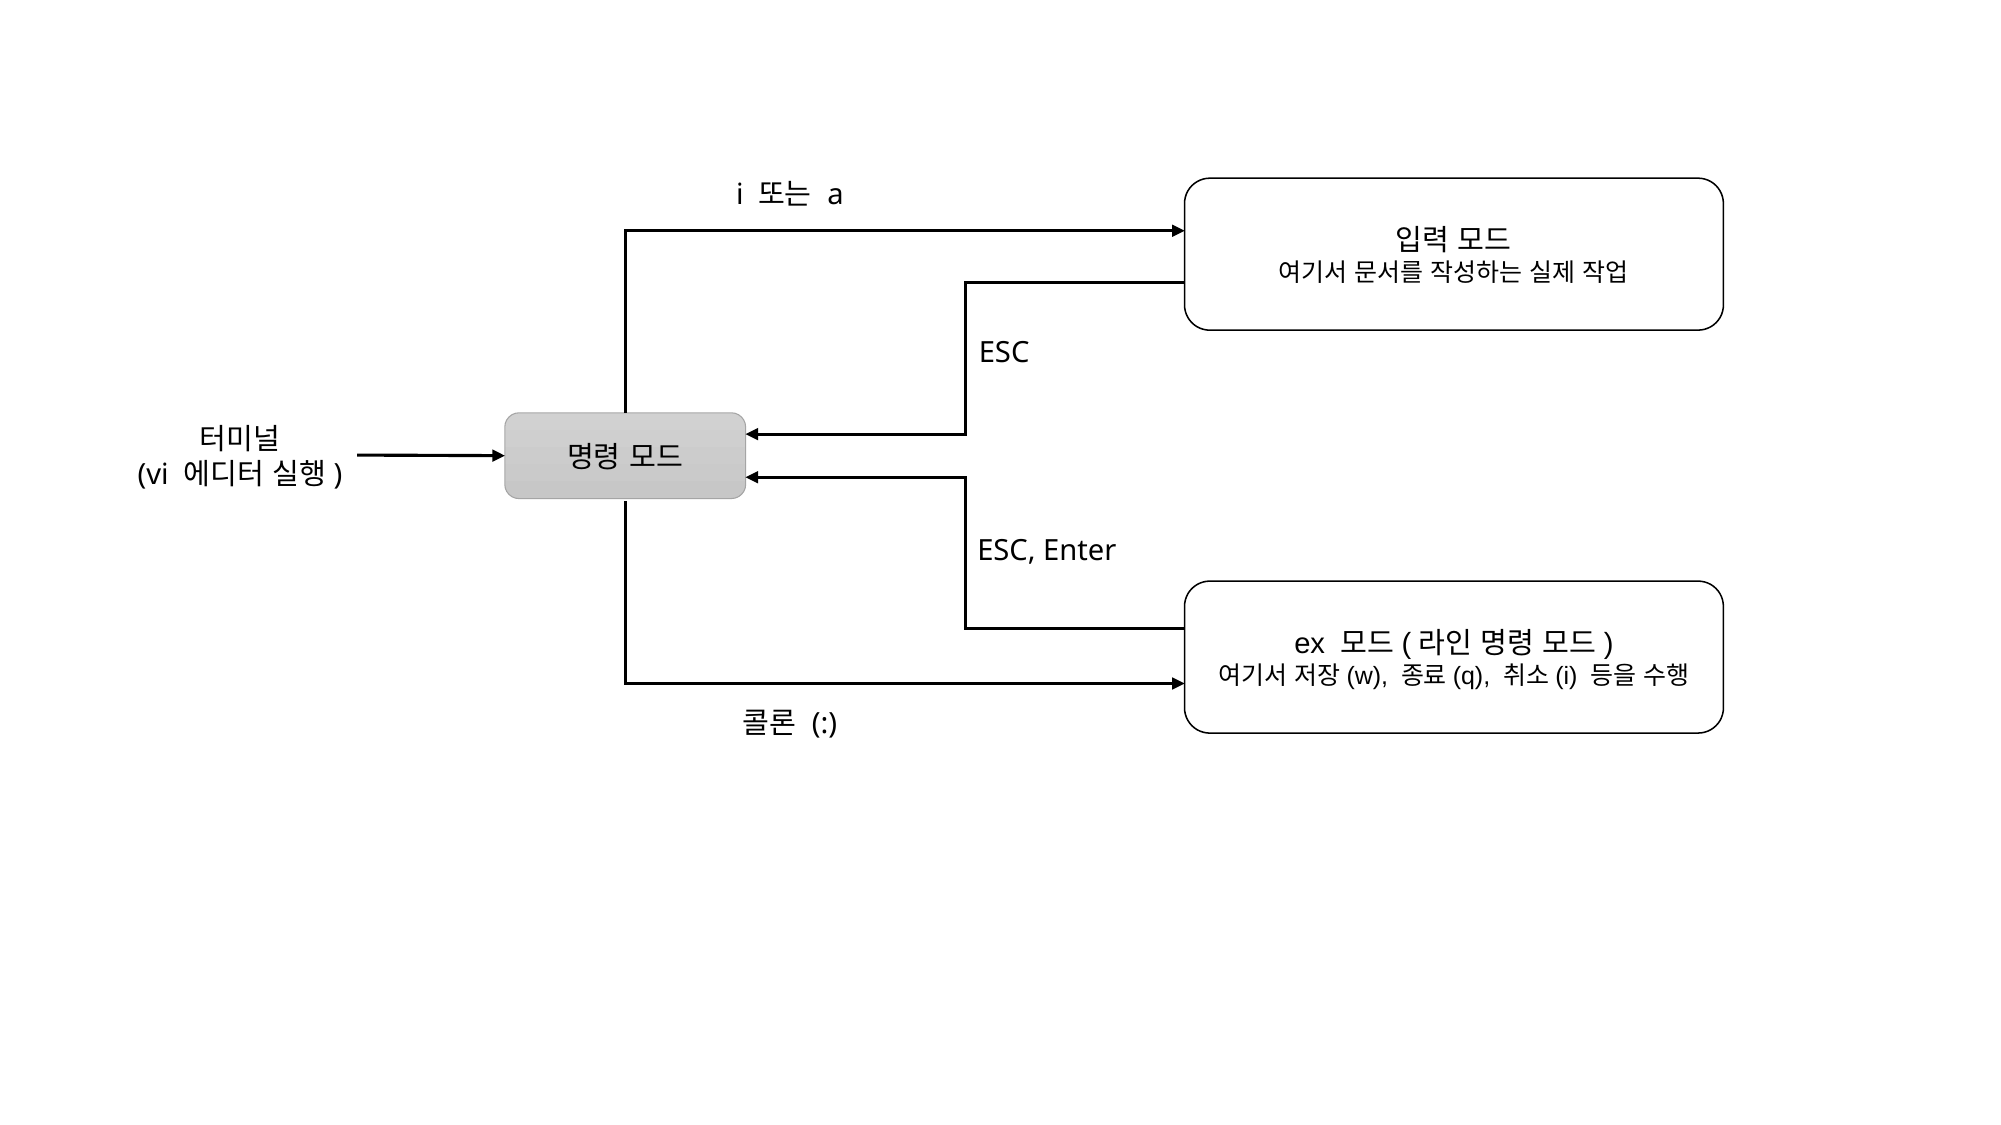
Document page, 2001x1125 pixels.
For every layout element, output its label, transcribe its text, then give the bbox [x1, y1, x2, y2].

text_box 콜론 (:) [727, 696, 813, 747]
text_box 터미널 (vi 에디터 실행) [122, 412, 358, 498]
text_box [813, 42, 996, 282]
text_box i 또는 a [721, 168, 813, 218]
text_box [813, 629, 996, 873]
text_box ex 모드(라인 명령 모드) 여기서 저장(w), 종료(q), 취소(i) 등을 수행 [1184, 581, 1724, 734]
text_box 명령 모드 [504, 412, 747, 500]
text_box 입력 모드 여기서 문서를 작성하는 실제 작업 [1184, 178, 1724, 331]
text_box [813, 312, 996, 477]
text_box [745, 282, 1185, 435]
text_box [745, 477, 1185, 629]
